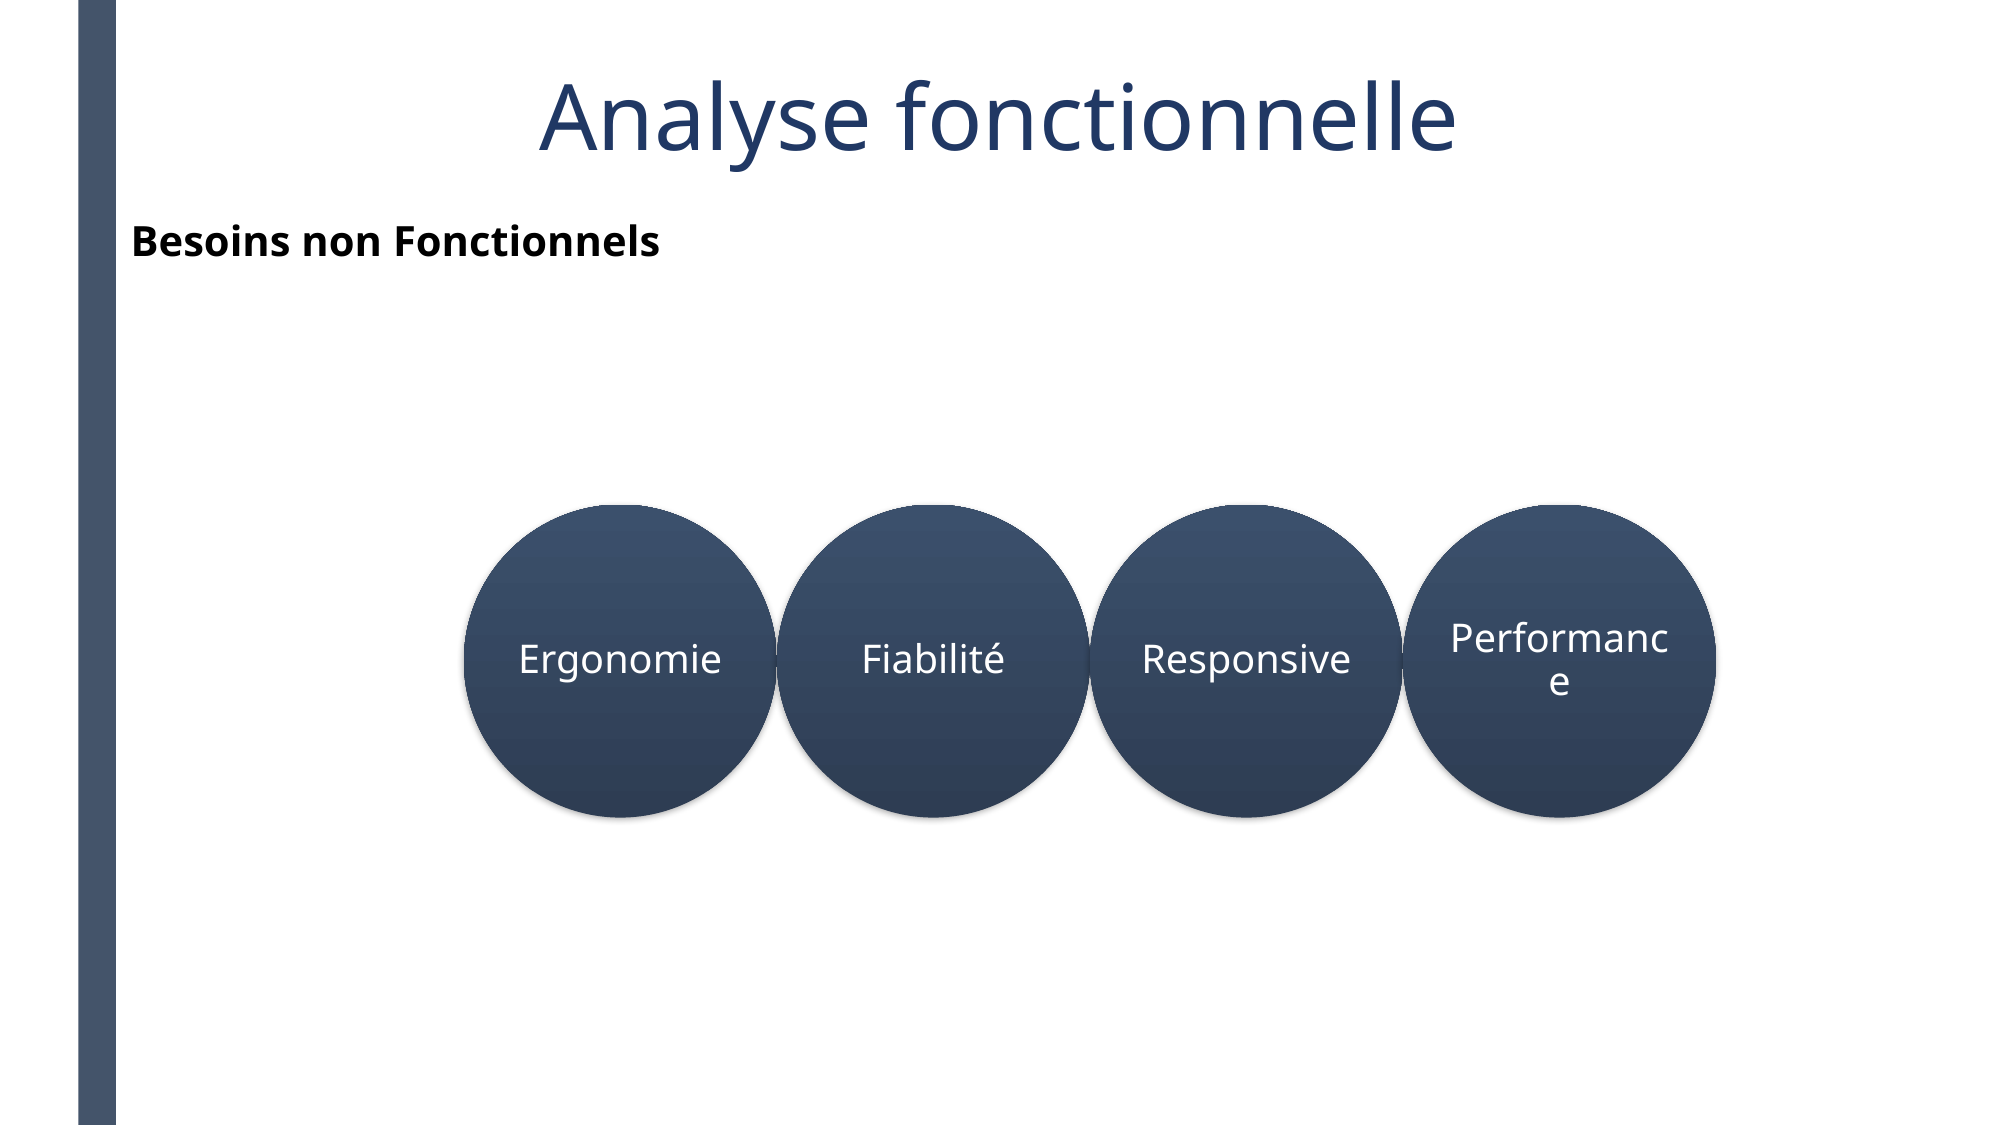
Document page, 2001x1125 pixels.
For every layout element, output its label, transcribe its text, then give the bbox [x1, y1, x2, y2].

text_box Analyse fonctionnelle [524, 51, 1476, 177]
text_box Besoins non Fonctionnels [115, 207, 676, 318]
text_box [158, 504, 2000, 818]
